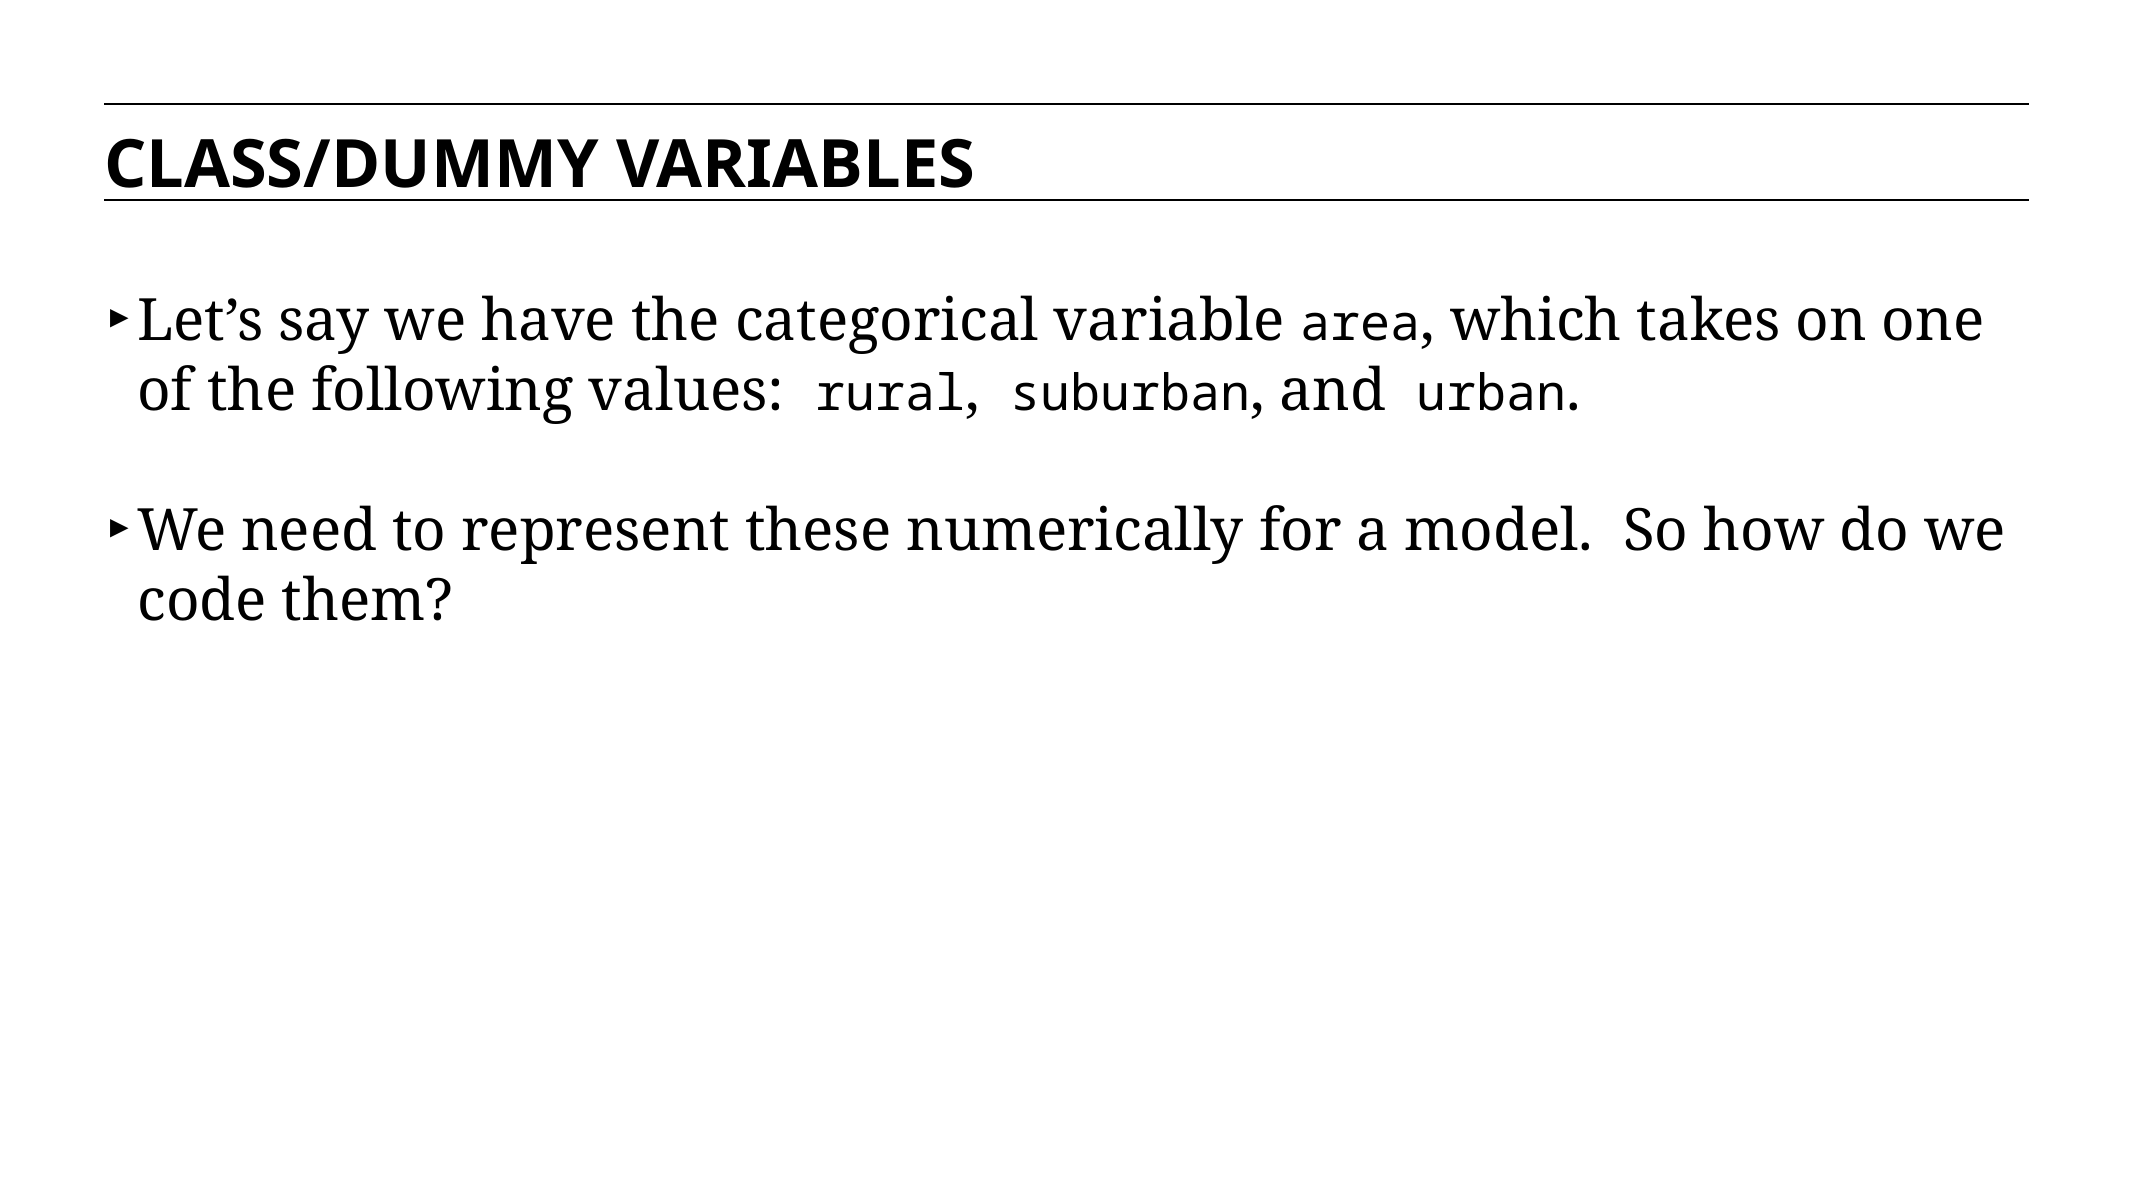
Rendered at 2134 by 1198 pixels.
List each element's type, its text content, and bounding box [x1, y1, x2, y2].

list Let’s say we have the categorical variable area, which takes on one of the following values: rural, suburban, and urban. We need to represent these numerically for a model. So how do we code them? [104, 212, 2030, 837]
text_box CLASS/DUMMY VARIABLES [104, 120, 2030, 192]
